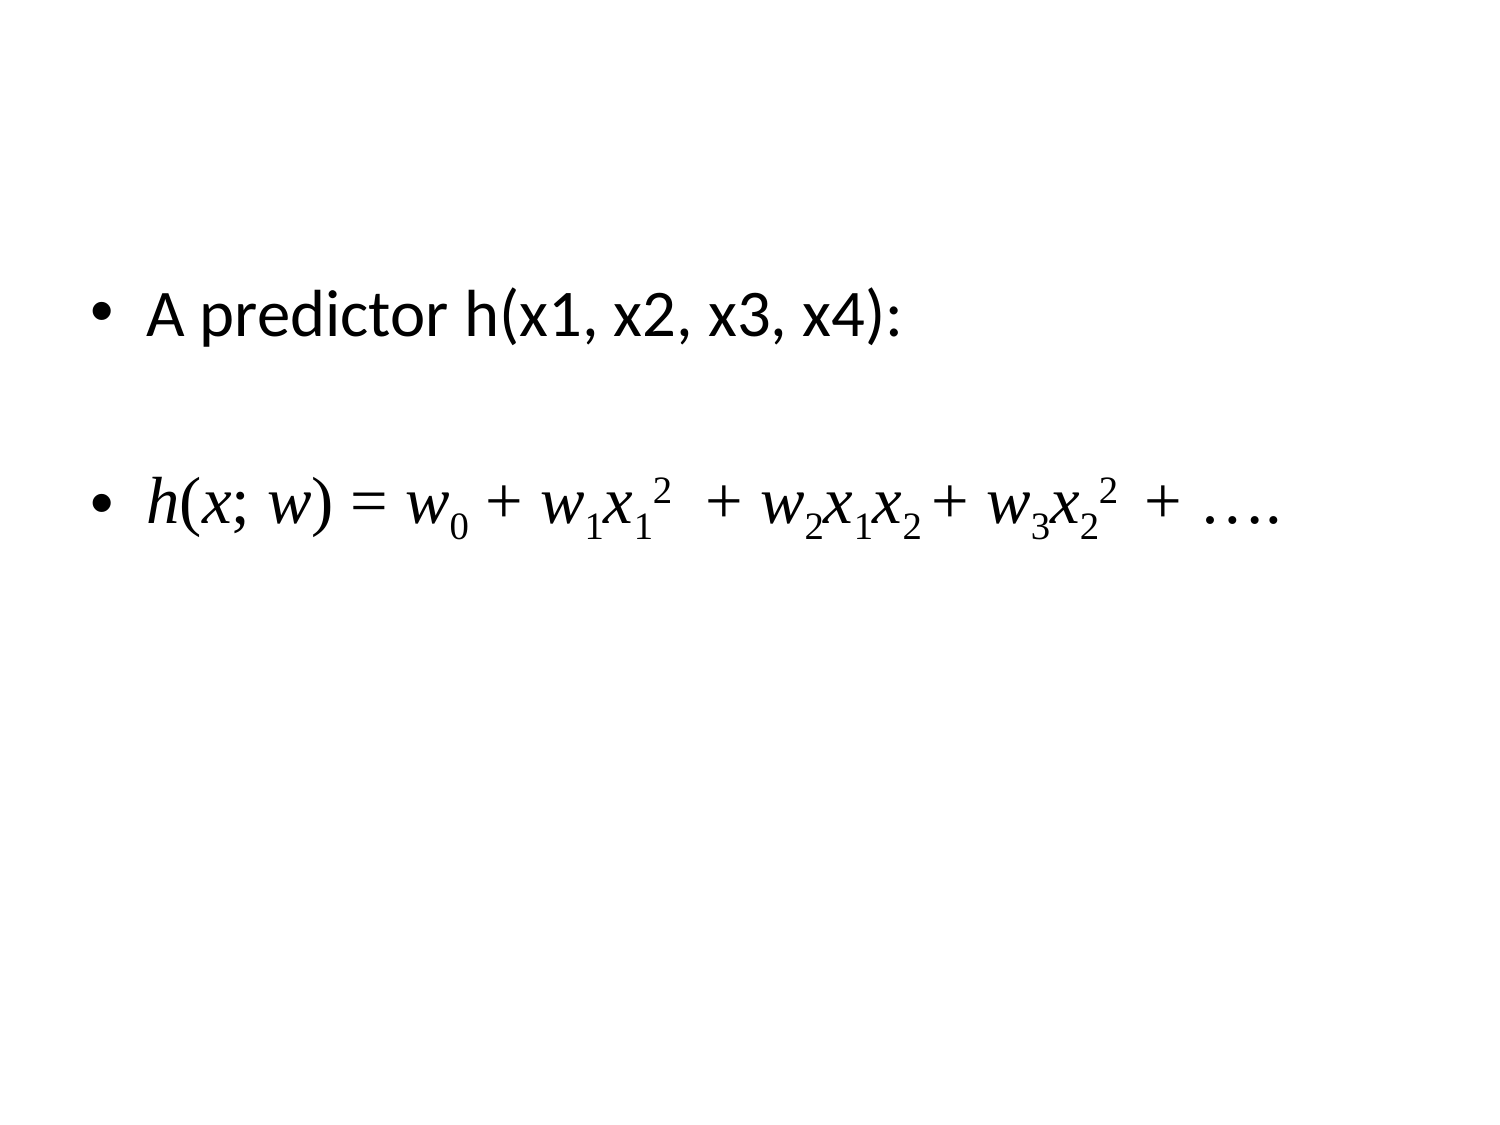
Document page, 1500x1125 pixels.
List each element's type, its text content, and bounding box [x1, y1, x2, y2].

list A predictor h(x1, x2, x3, x4): h(x; w) = w0 + w1x12 + w2x1x2 + w3x22 + …. [75, 262, 1425, 1005]
